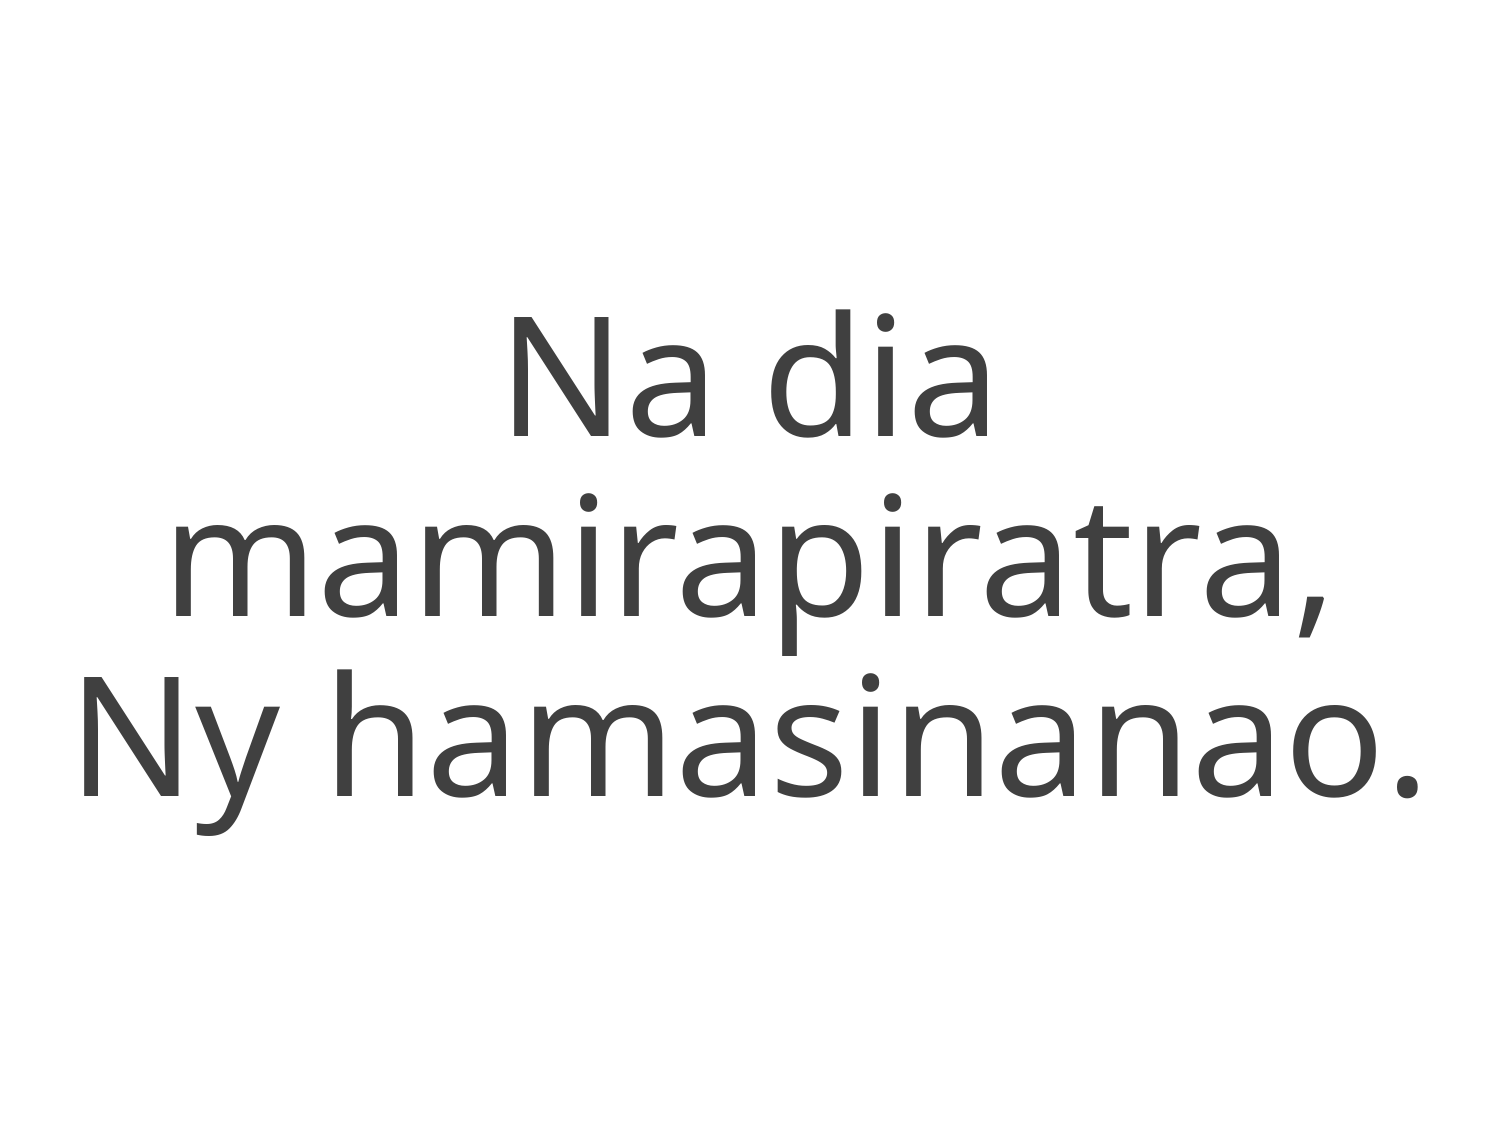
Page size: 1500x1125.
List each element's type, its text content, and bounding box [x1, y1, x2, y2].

title Na dia mamirapiratra, Ny hamasinanao. [0, 453, 1500, 672]
